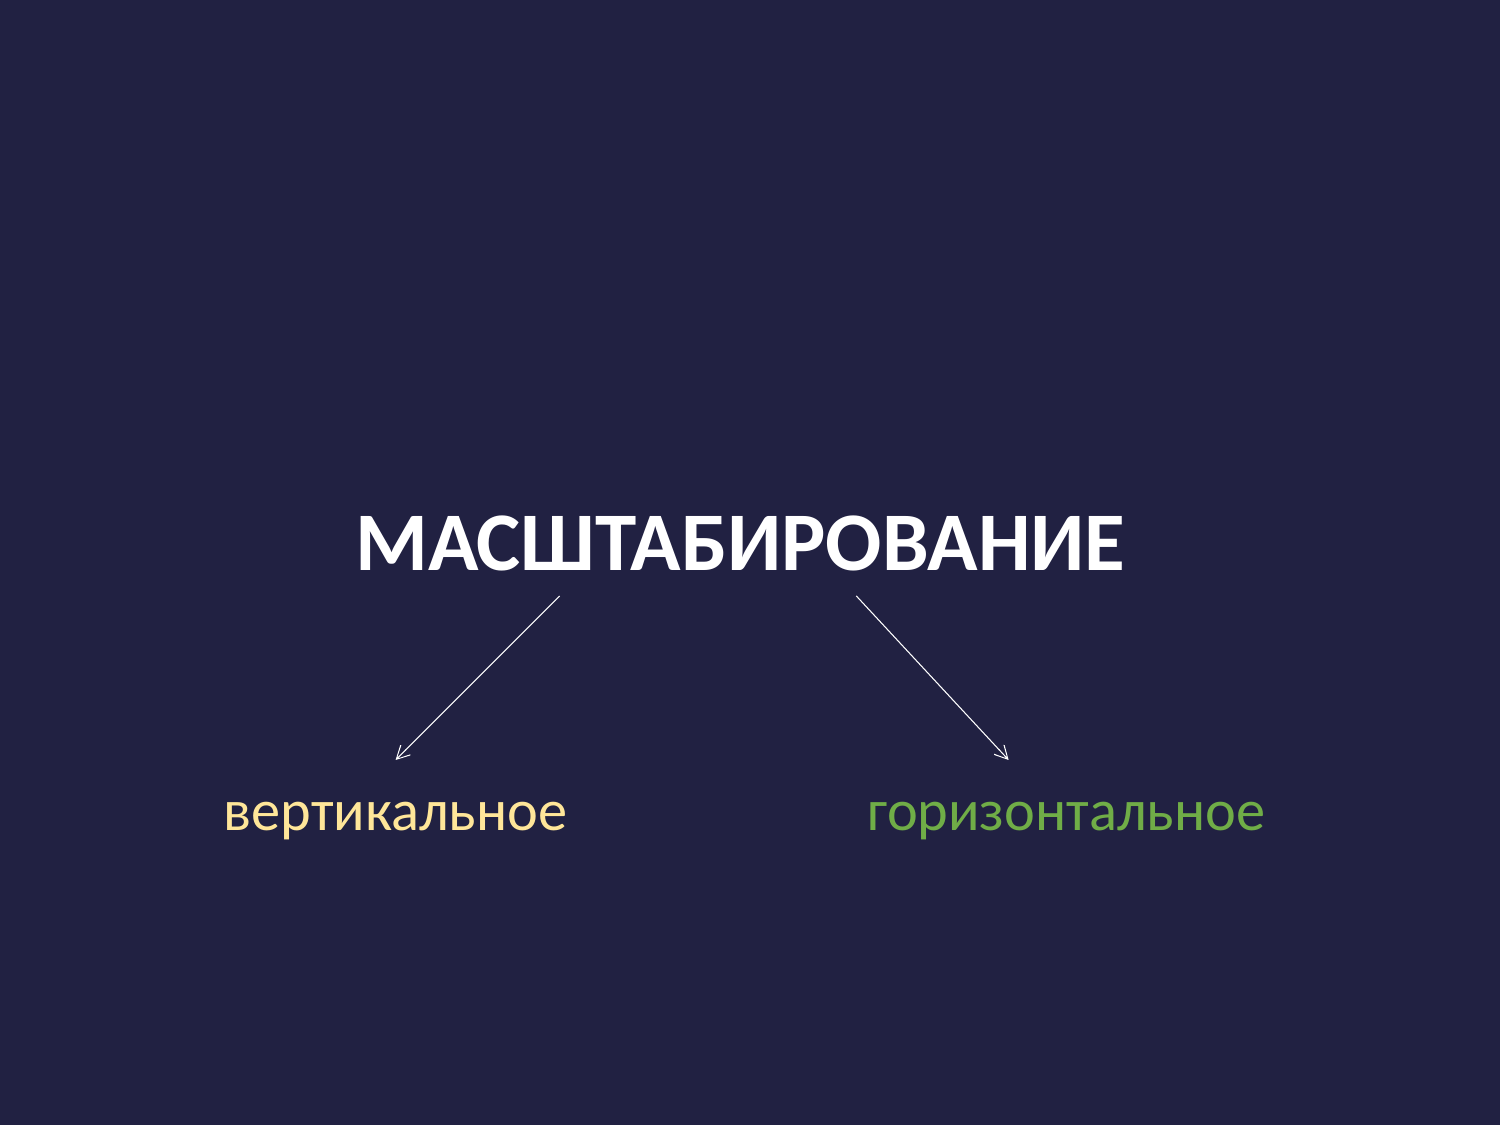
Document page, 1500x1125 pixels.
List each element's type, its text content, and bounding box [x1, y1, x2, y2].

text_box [850, 601, 1015, 755]
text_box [395, 595, 560, 760]
text_box горизонтальное [852, 764, 1281, 850]
text_box вертикальное [208, 764, 583, 850]
text_box МАСШТАБИРОВАНИЕ [341, 479, 1141, 595]
